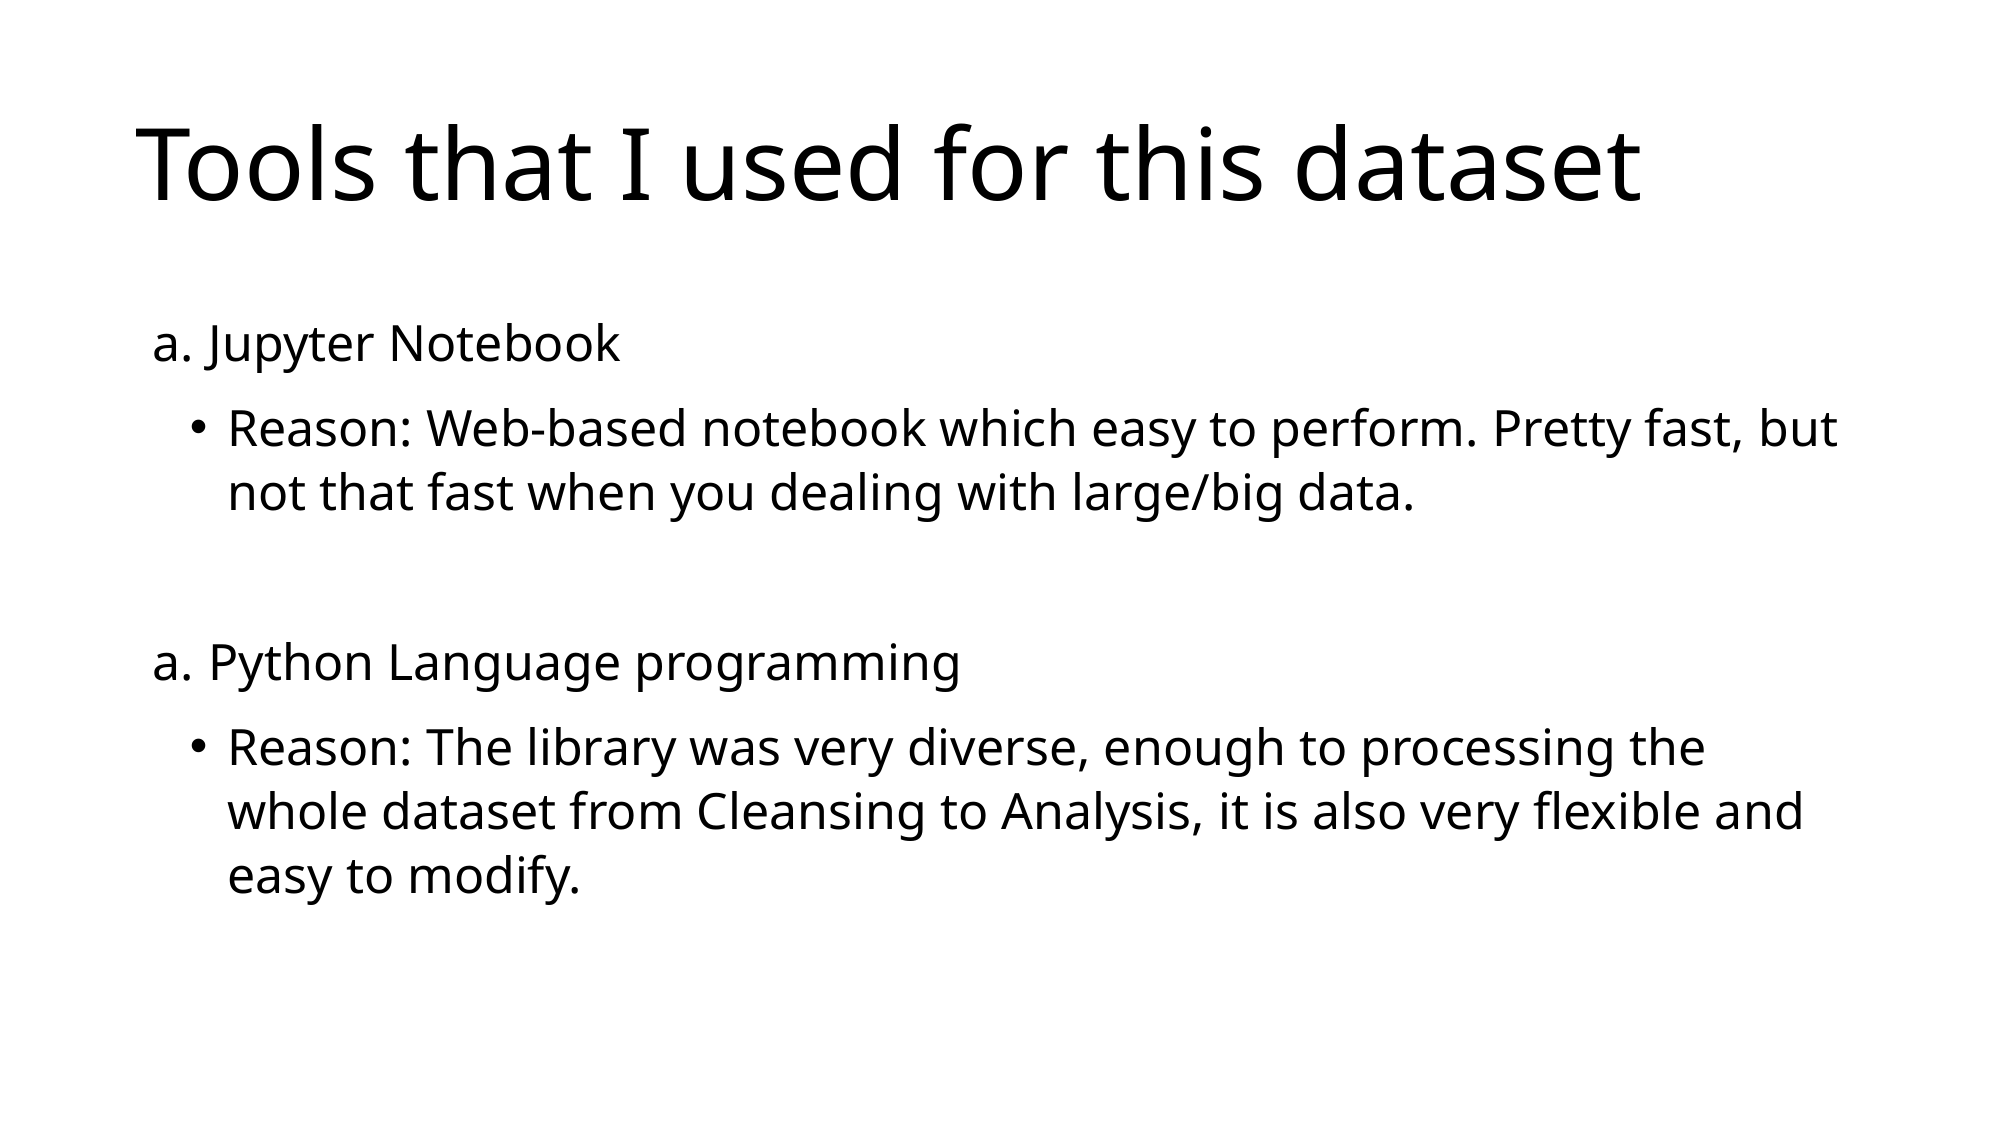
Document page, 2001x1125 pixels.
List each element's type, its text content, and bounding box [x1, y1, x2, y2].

list Jupyter Notebook Reason: Web-based notebook which easy to perform. Pretty fast, but not that fast when you dealing with large/big data. Python Language programming Reason: The library was very diverse, enough to processing the whole dataset from Cleansing to Analysis, it is also very flexible and easy to modify. [137, 299, 1863, 1014]
title Tools that I used for this dataset [120, 59, 1846, 278]
